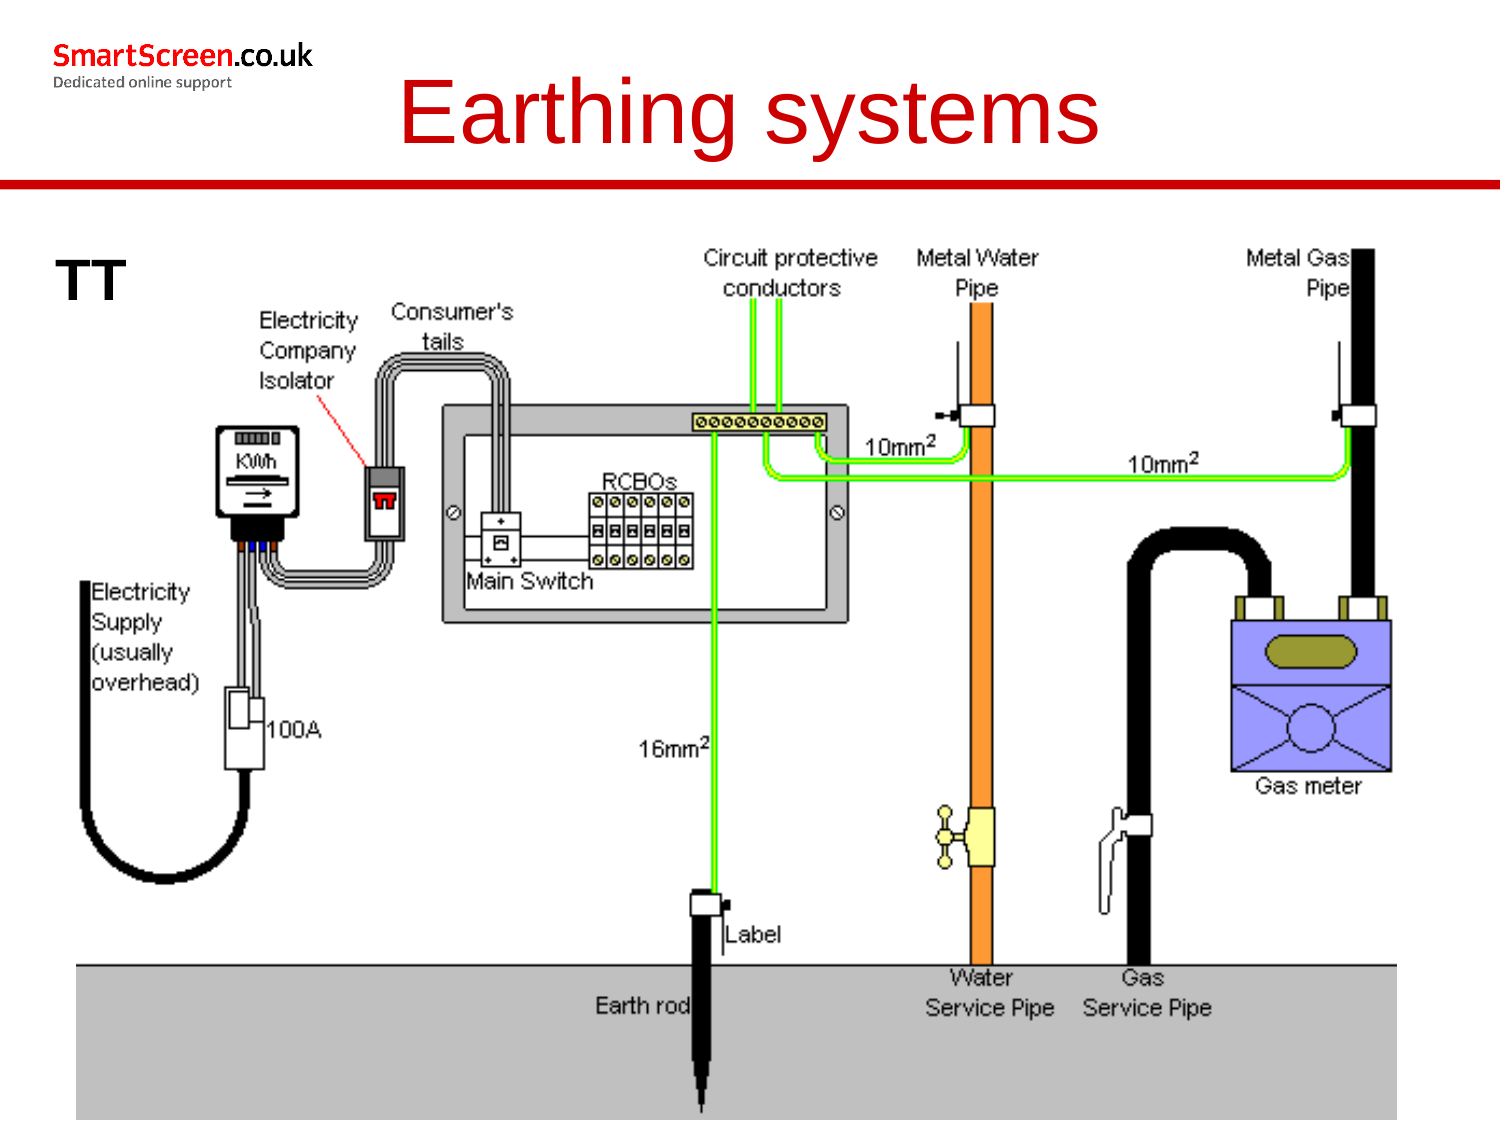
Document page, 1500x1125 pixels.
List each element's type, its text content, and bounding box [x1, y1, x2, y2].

text_box TT [41, 234, 1500, 320]
text_box Earthing systems [0, 26, 1500, 184]
picture [76, 244, 1397, 1120]
